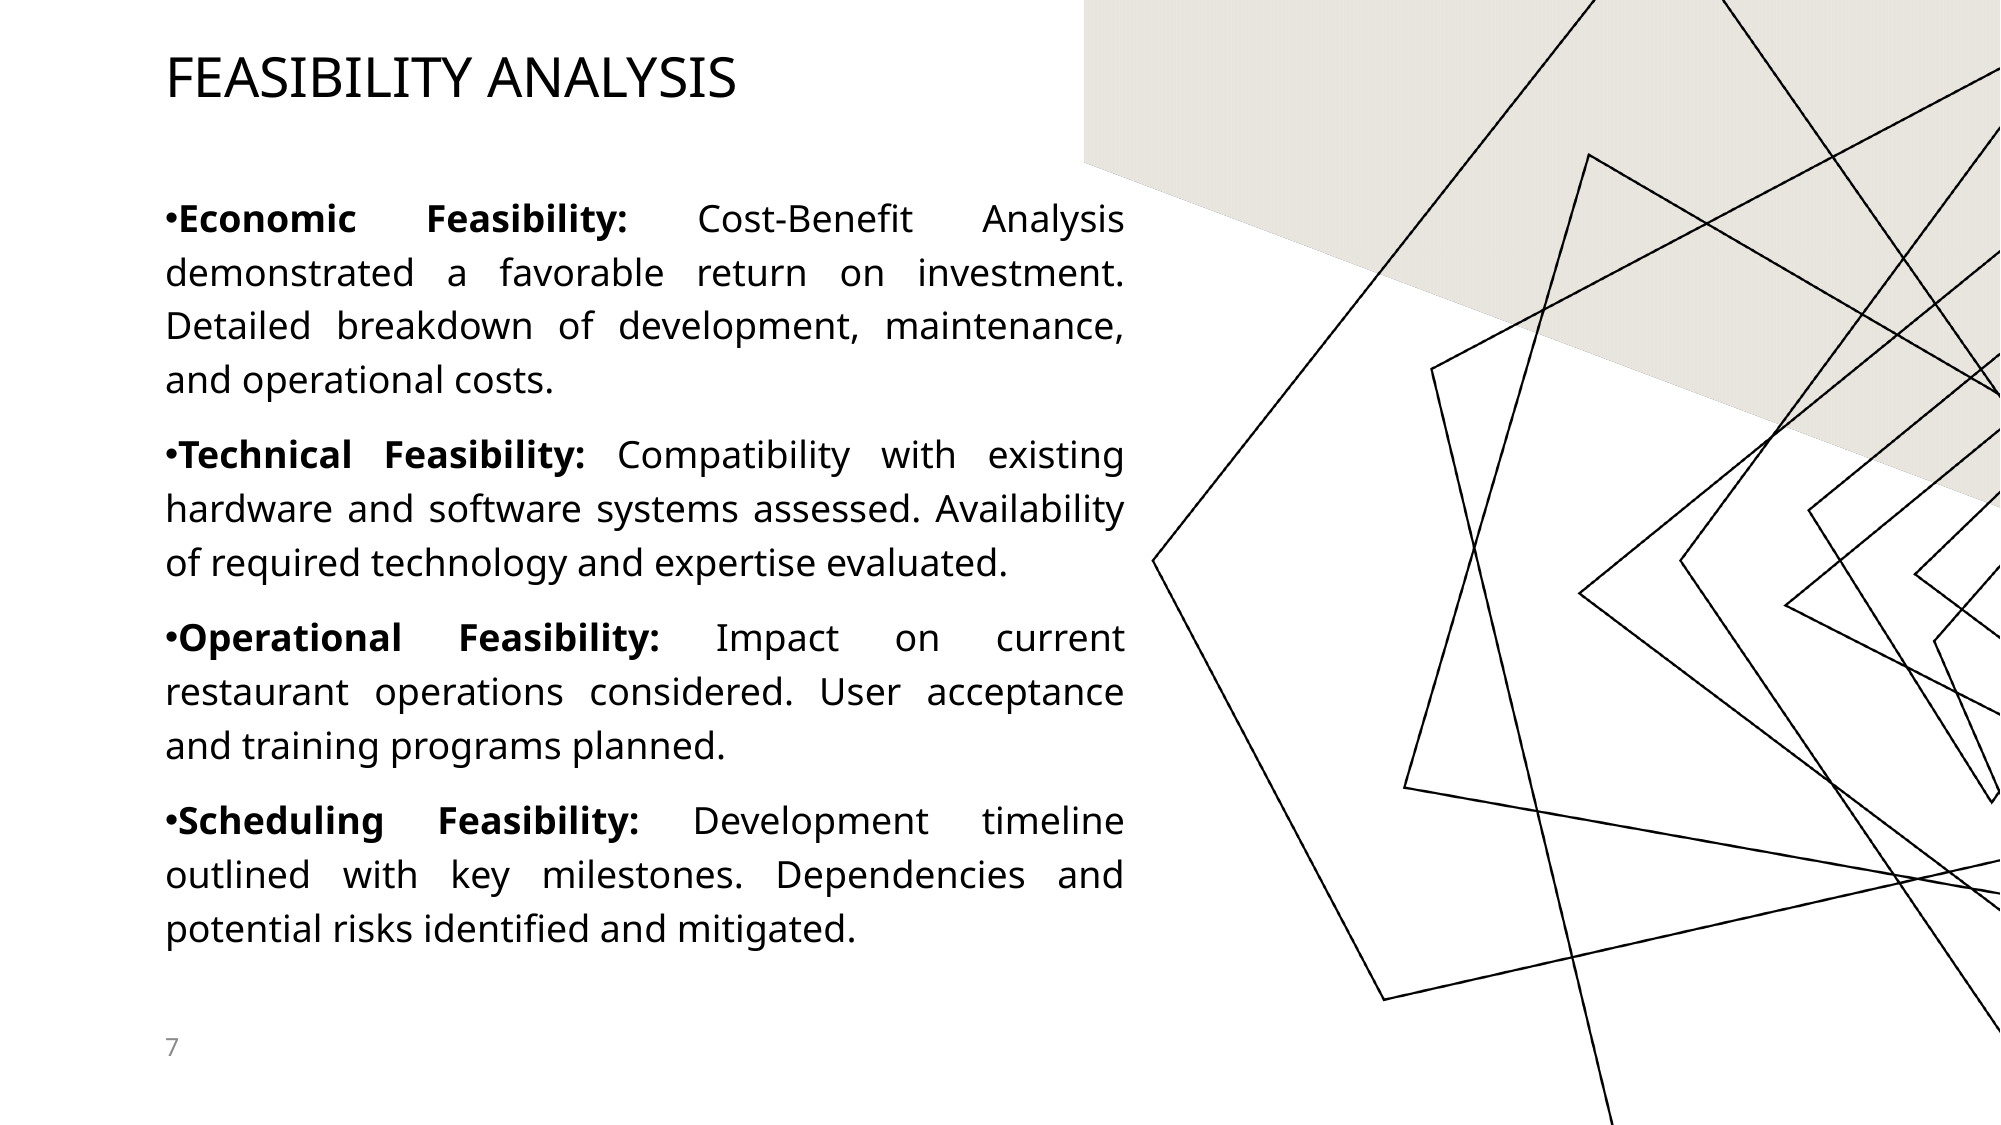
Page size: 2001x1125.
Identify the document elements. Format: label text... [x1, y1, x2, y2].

list Economic Feasibility: Cost-Benefit Analysis demonstrated a favorable return on investment. Detailed breakdown of development, maintenance, and operational costs. Technical Feasibility: Compatibility with existing hardware and software systems assessed. Availability of required technology and expertise evaluated. Operational Feasibility: Impact on current restaurant operations considered. User acceptance and training programs planned. Scheduling Feasibility: Development timeline outlined with key milestones. Dependencies and potential risks identified and mitigated. [150, 178, 1141, 1002]
picture [1083, 0, 2001, 1125]
title Feasibility analysis [150, 41, 1000, 117]
slide_number 7 [150, 1024, 254, 1074]
